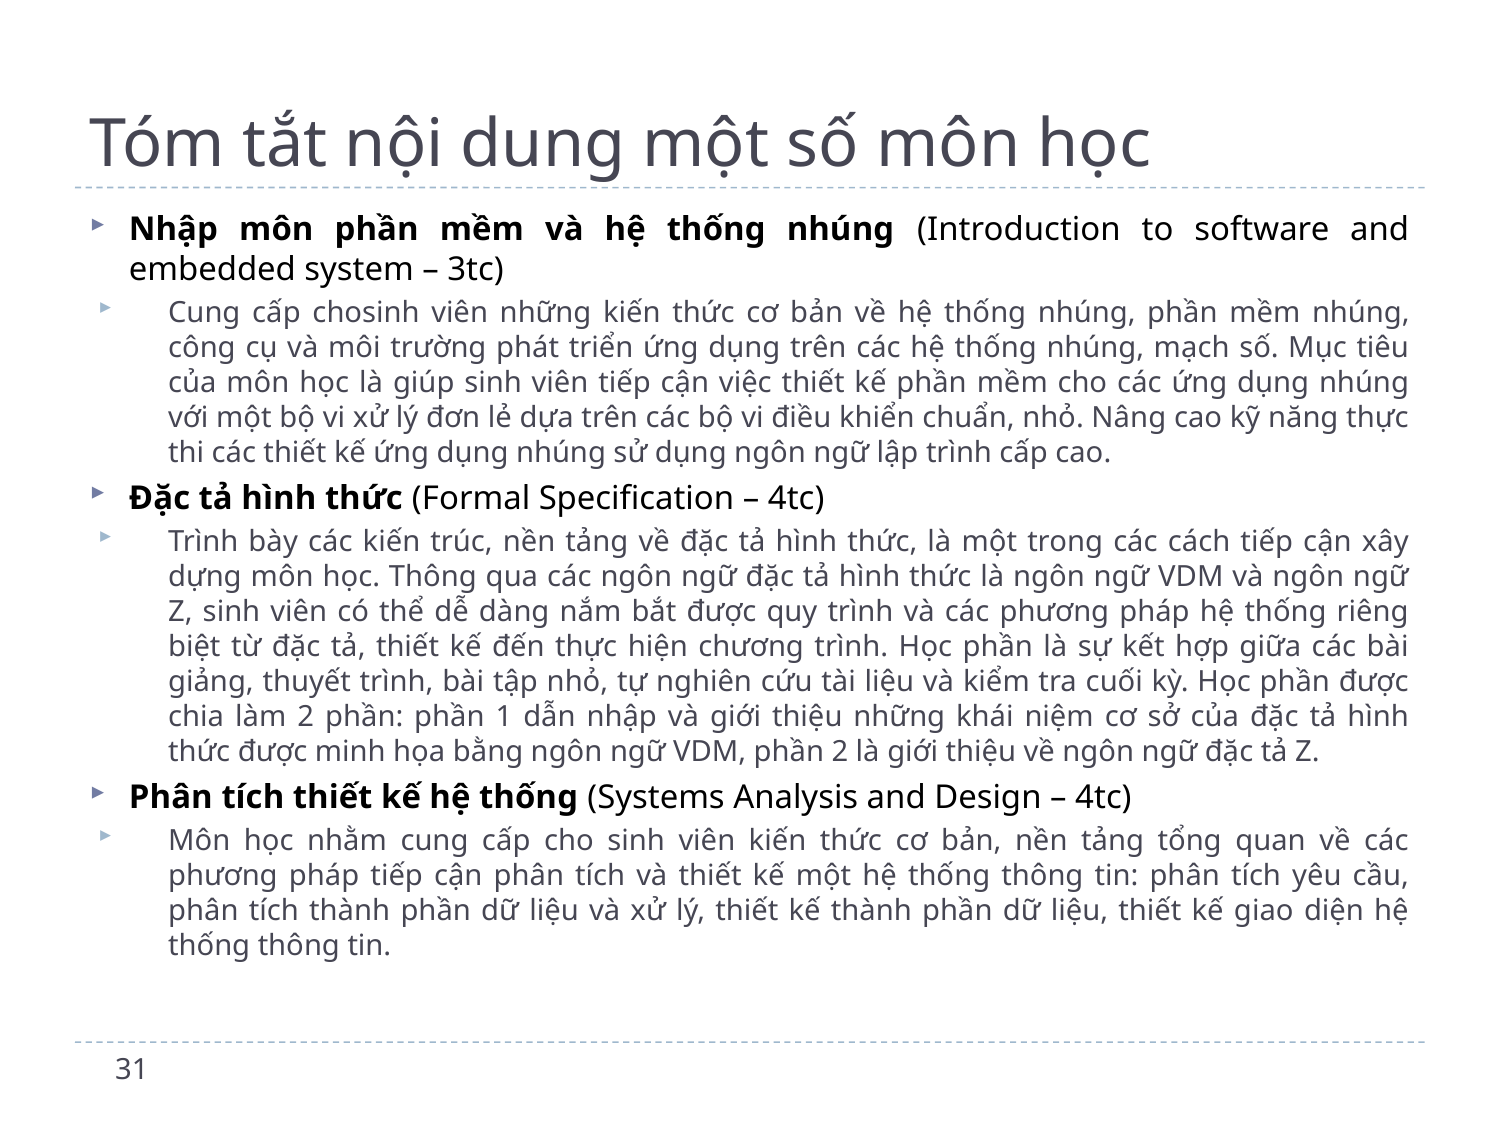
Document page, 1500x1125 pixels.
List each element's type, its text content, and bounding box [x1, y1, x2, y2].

list Nhập môn phần mềm và hệ thống nhúng (Introduction to software and embedded system – 3tc) Cung cấp chosinh viên những kiến thức cơ bản về hệ thống nhúng, phần mềm nhúng, công cụ và môi trường phát triển ứng dụng trên các hệ thống nhúng, mạch số. Mục tiêu của môn học là giúp sinh viên tiếp cận việc thiết kế phần mềm cho các ứng dụng nhúng với một bộ vi xử lý đơn lẻ dựa trên các bộ vi điều khiển chuẩn, nhỏ. Nâng cao kỹ năng thực thi các thiết kế ứng dụng nhúng sử dụng ngôn ngữ lập trình cấp cao. Đặc tả hình thức (Formal Specification – 4tc) Trình bày các kiến trúc, nền tảng về đặc tả hình thức, là một trong các cách tiếp cận xây dựng môn học. Thông qua các ngôn ngữ đặc tả hình thức là ngôn ngữ VDM và ngôn ngữ Z, sinh viên có thể dễ dàng nắm bắt được quy trình và các phương pháp hệ thống riêng biệt từ đặc tả, thiết kế đến thực hiện chương trình. Học phần là sự kết hợp giữa các bài giảng, thuyết trình, bài tập nhỏ, tự nghiên cứu tài liệu và kiểm tra cuối kỳ. Học phần được chia làm 2 phần: phần 1 dẫn nhập và giới thiệu những khái niệm cơ sở của đặc tả hình thức được minh họa bằng ngôn ngữ VDM, phần 2 là giới thiệu về ngôn ngữ đặc tả Z. Phân tích thiết kế hệ thống (Systems Analysis and Design – 4tc) Môn học nhằm cung cấp cho sinh viên kiến thức cơ bản, nền tảng tổng quan về các phương pháp tiếp cận phân tích và thiết kế một hệ thống thông tin: phân tích yêu cầu, phân tích thành phần dữ liệu và xử lý, thiết kế thành phần dữ liệu, thiết kế giao diện hệ thống thông tin. [75, 200, 1425, 1010]
title Tóm tắt nội dung một số môn học [75, 24, 1425, 188]
slide_number 31 [100, 1042, 426, 1103]
